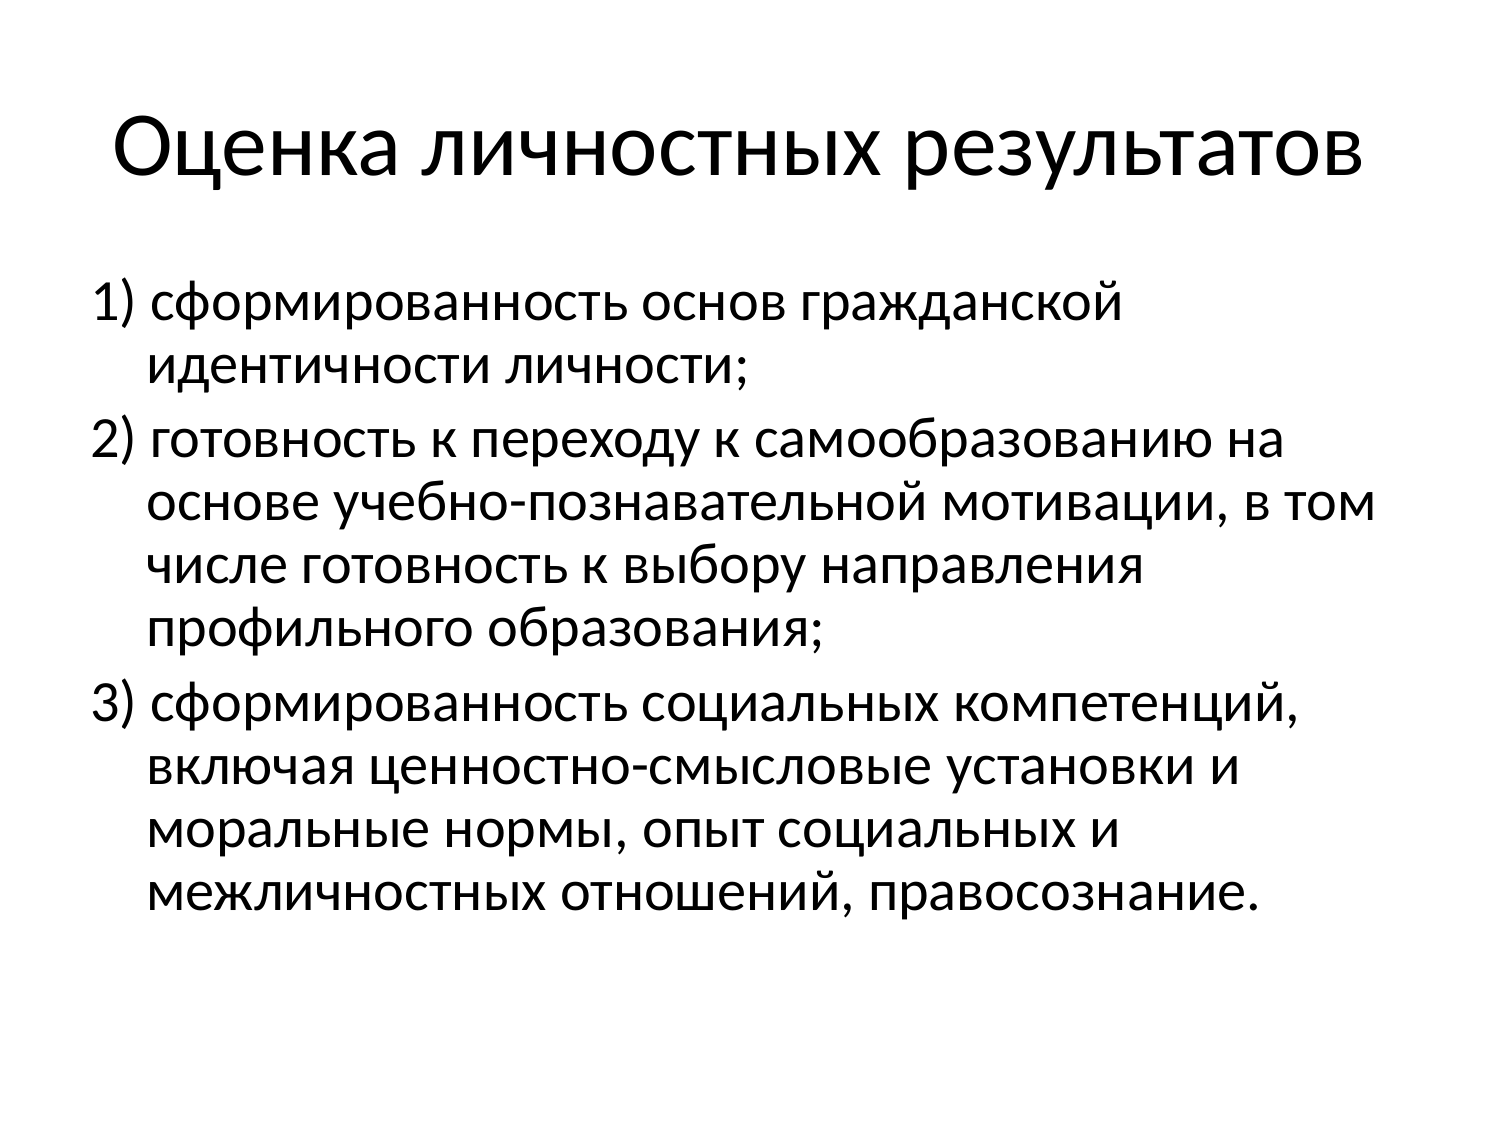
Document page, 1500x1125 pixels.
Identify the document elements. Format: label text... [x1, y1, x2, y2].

title Оценка личностных результатов [74, 44, 1426, 233]
list 1) сформированность основ гражданской идентичности личности; 2) готовность к переходу к самообразованию на основе учебно-познавательной мотивации, в том числе готовность к выбору направления профильного образования; 3) сформированность социальных компетенций, включая ценностно-смысловые установки и моральные нормы, опыт социальных и межличностных отношений, правосознание. [74, 262, 1426, 1006]
